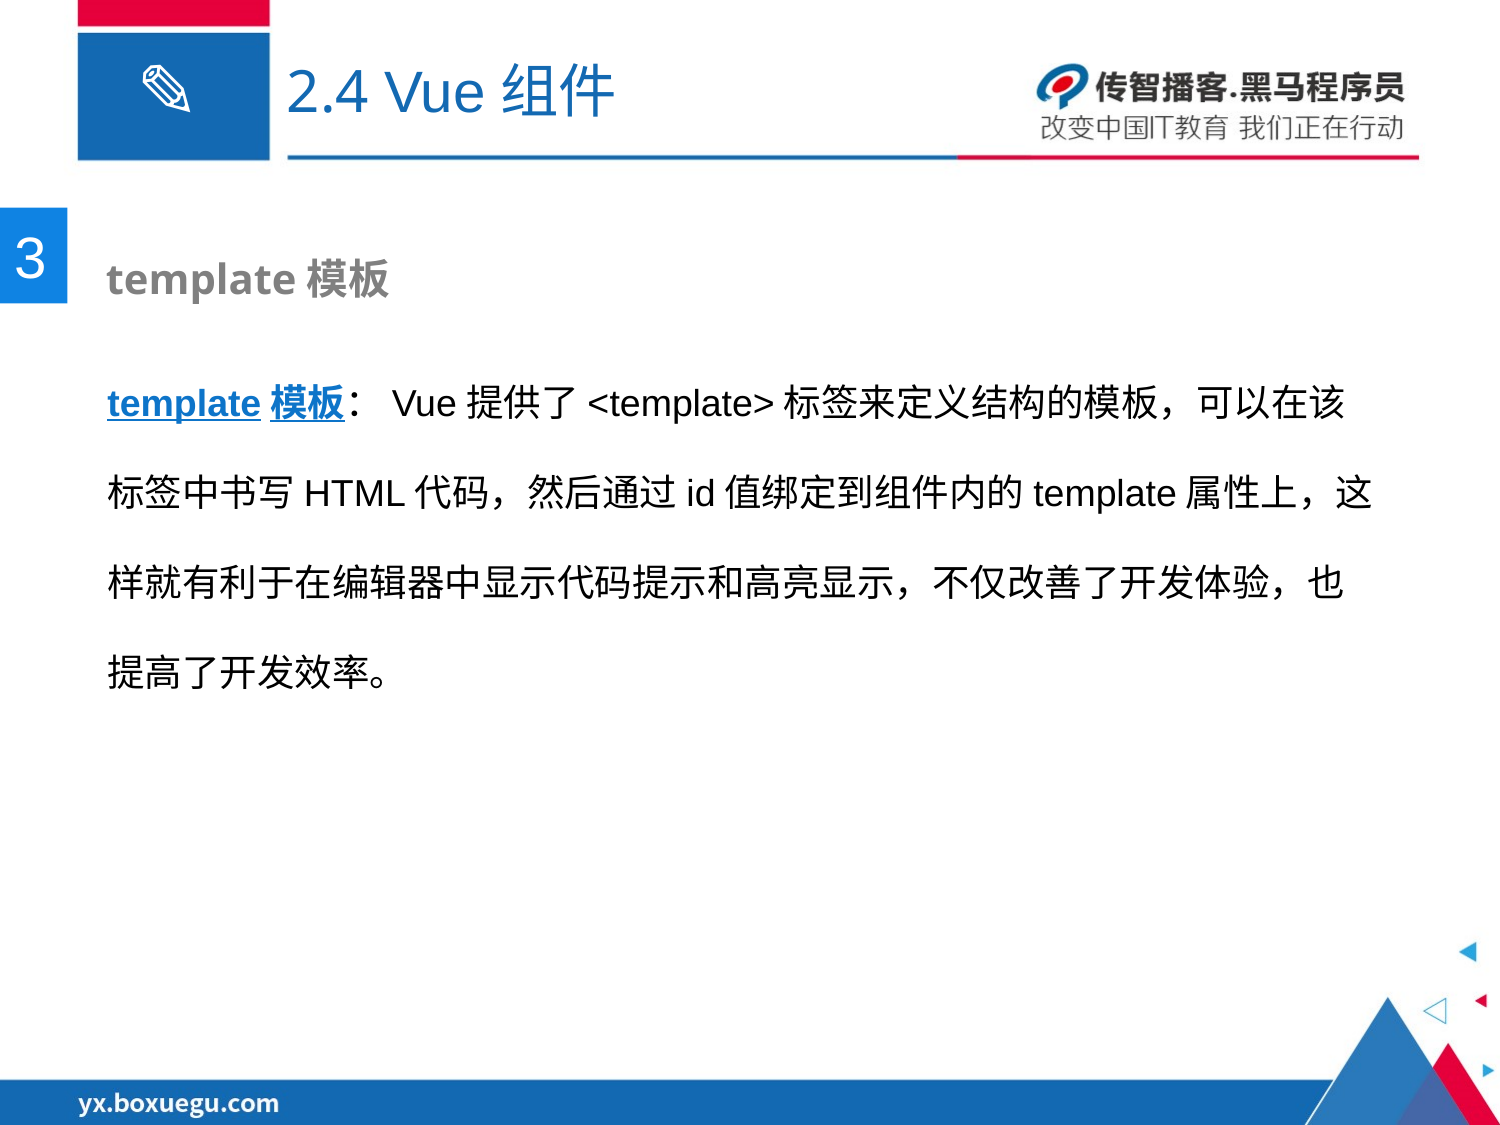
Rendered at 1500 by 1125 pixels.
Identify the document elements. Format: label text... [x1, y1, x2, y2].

title 2.4 Vue组件 [271, 25, 1046, 153]
picture [0, 0, 1500, 1125]
text_box template模板：Vue提供了<template>标签来定义结构的模板，可以在该标签中书写HTML代码，然后通过id值绑定到组件内的template属性上，这样就有利于在编辑器中显示代码提示和高亮显示，不仅改善了开发体验，也提高了开发效率。 [92, 326, 1390, 702]
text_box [0, 207, 68, 304]
text_box template模板 [69, 245, 842, 355]
